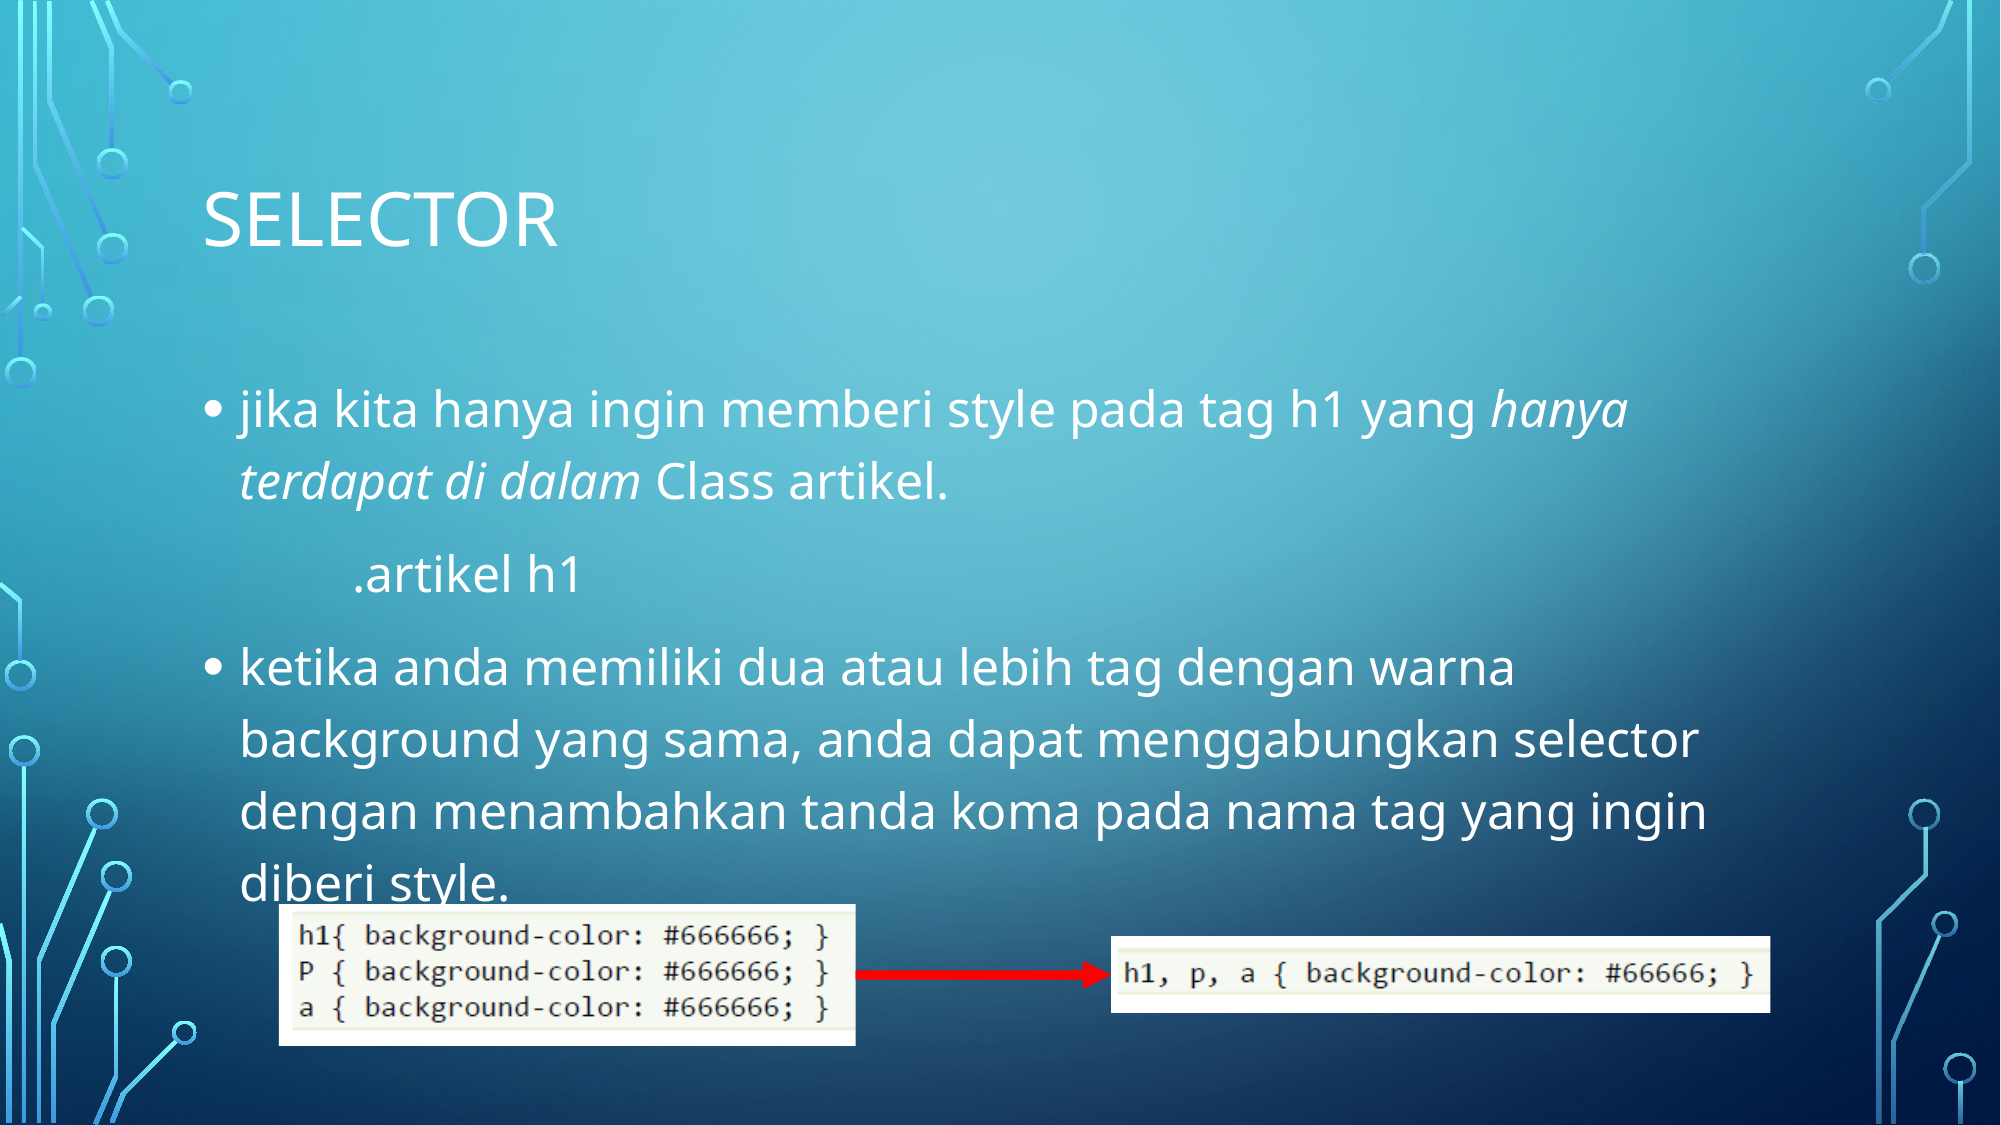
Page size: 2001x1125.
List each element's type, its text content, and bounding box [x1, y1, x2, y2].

picture [1110, 936, 1771, 1014]
picture [278, 903, 856, 1047]
title Selector [187, 101, 1813, 344]
list jika kita hanya ingin memberi style pada tag h1 yang hanya terdapat di dalam Class artikel. .artikel h1 ketika anda memiliki dua atau lebih tag dengan warna background yang sama, anda dapat menggabungkan selector dengan menambahkan tanda koma pada nama tag yang ingin diberi style. [187, 358, 1813, 940]
